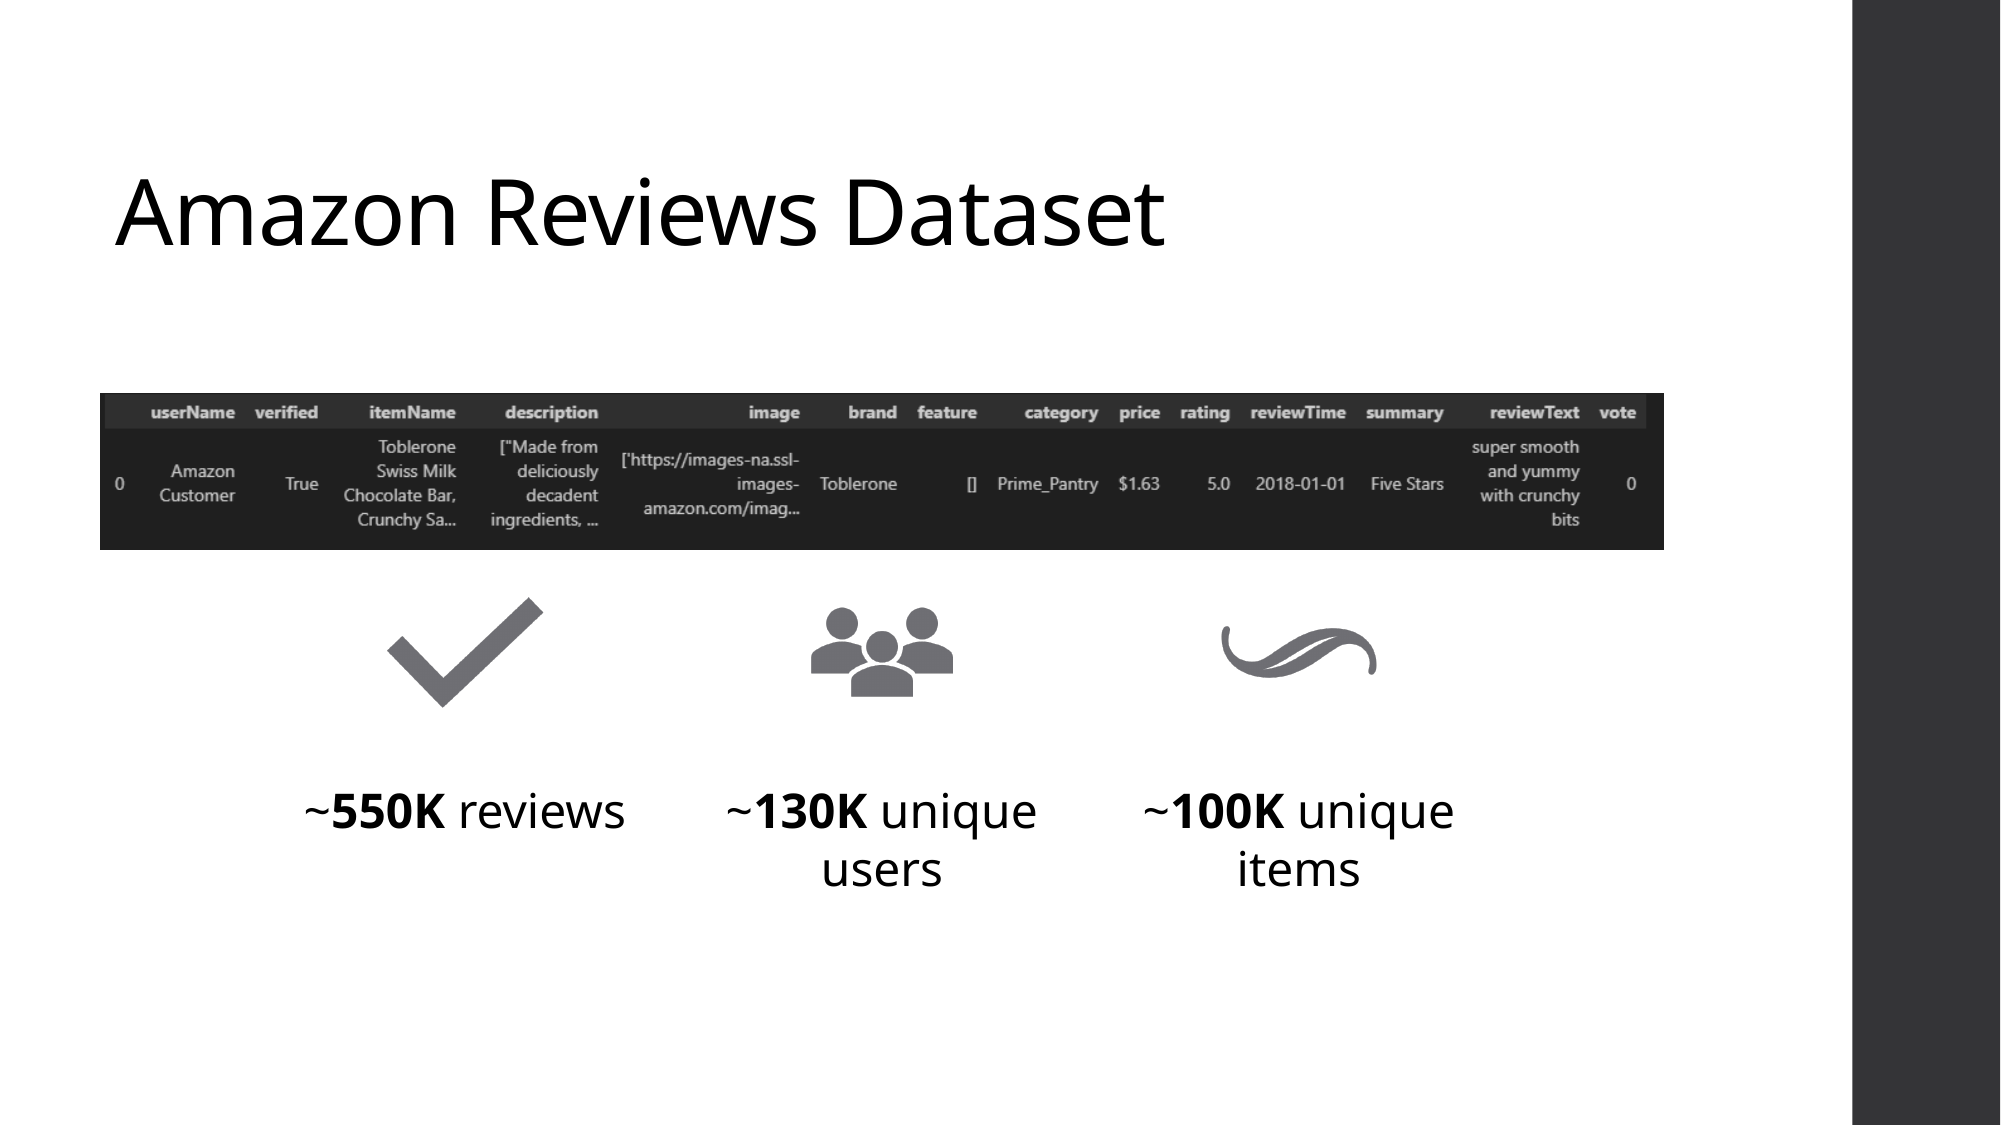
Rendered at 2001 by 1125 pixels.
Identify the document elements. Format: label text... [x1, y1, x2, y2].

picture [100, 392, 1664, 550]
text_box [256, 424, 1507, 1048]
title Amazon Reviews Dataset [100, 159, 1316, 292]
